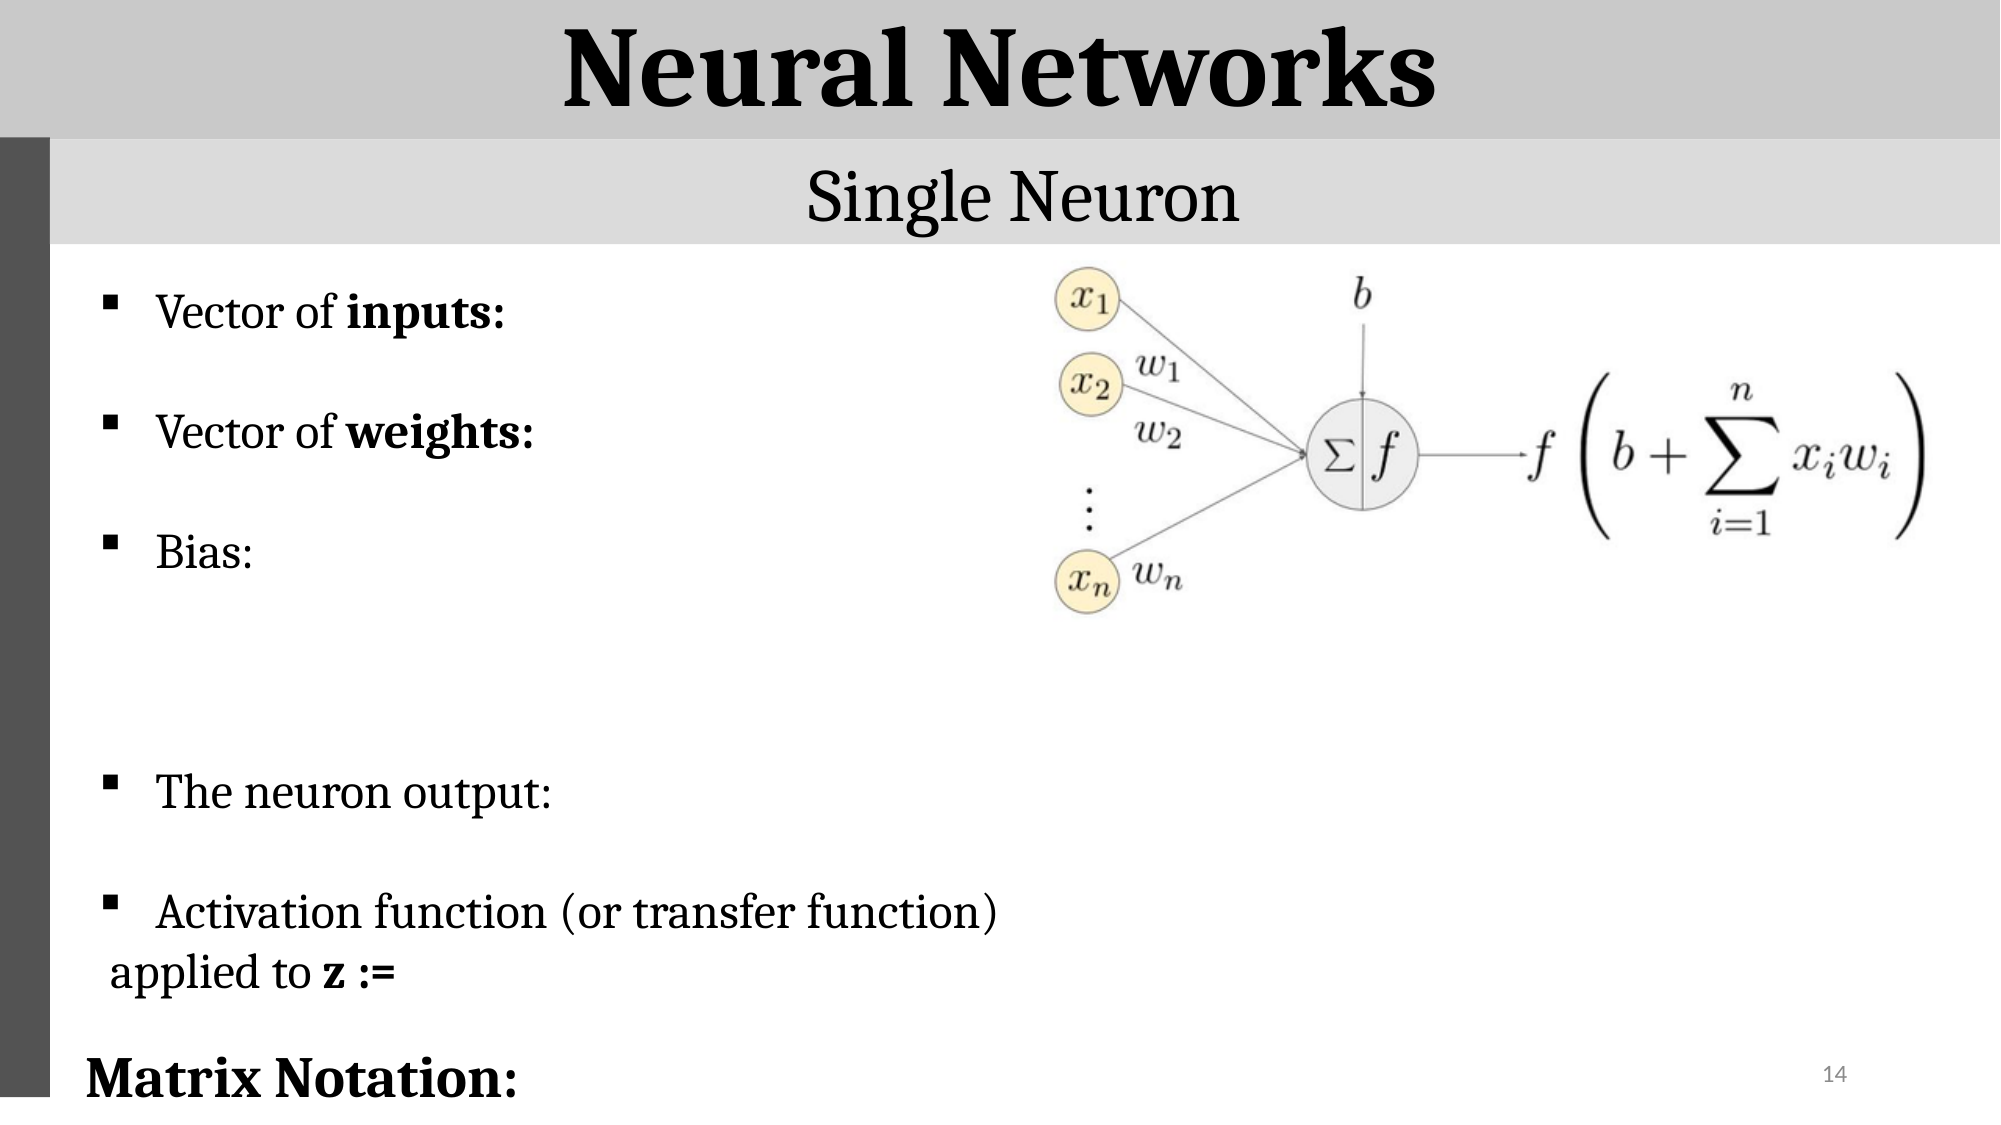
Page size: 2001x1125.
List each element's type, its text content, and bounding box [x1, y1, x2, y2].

picture [1042, 253, 1947, 643]
title Neural Networks [0, 0, 2000, 139]
text_box [0, 137, 50, 1098]
text_box Single Neuron [49, 139, 2000, 245]
slide_number 14 [1412, 1042, 1863, 1103]
